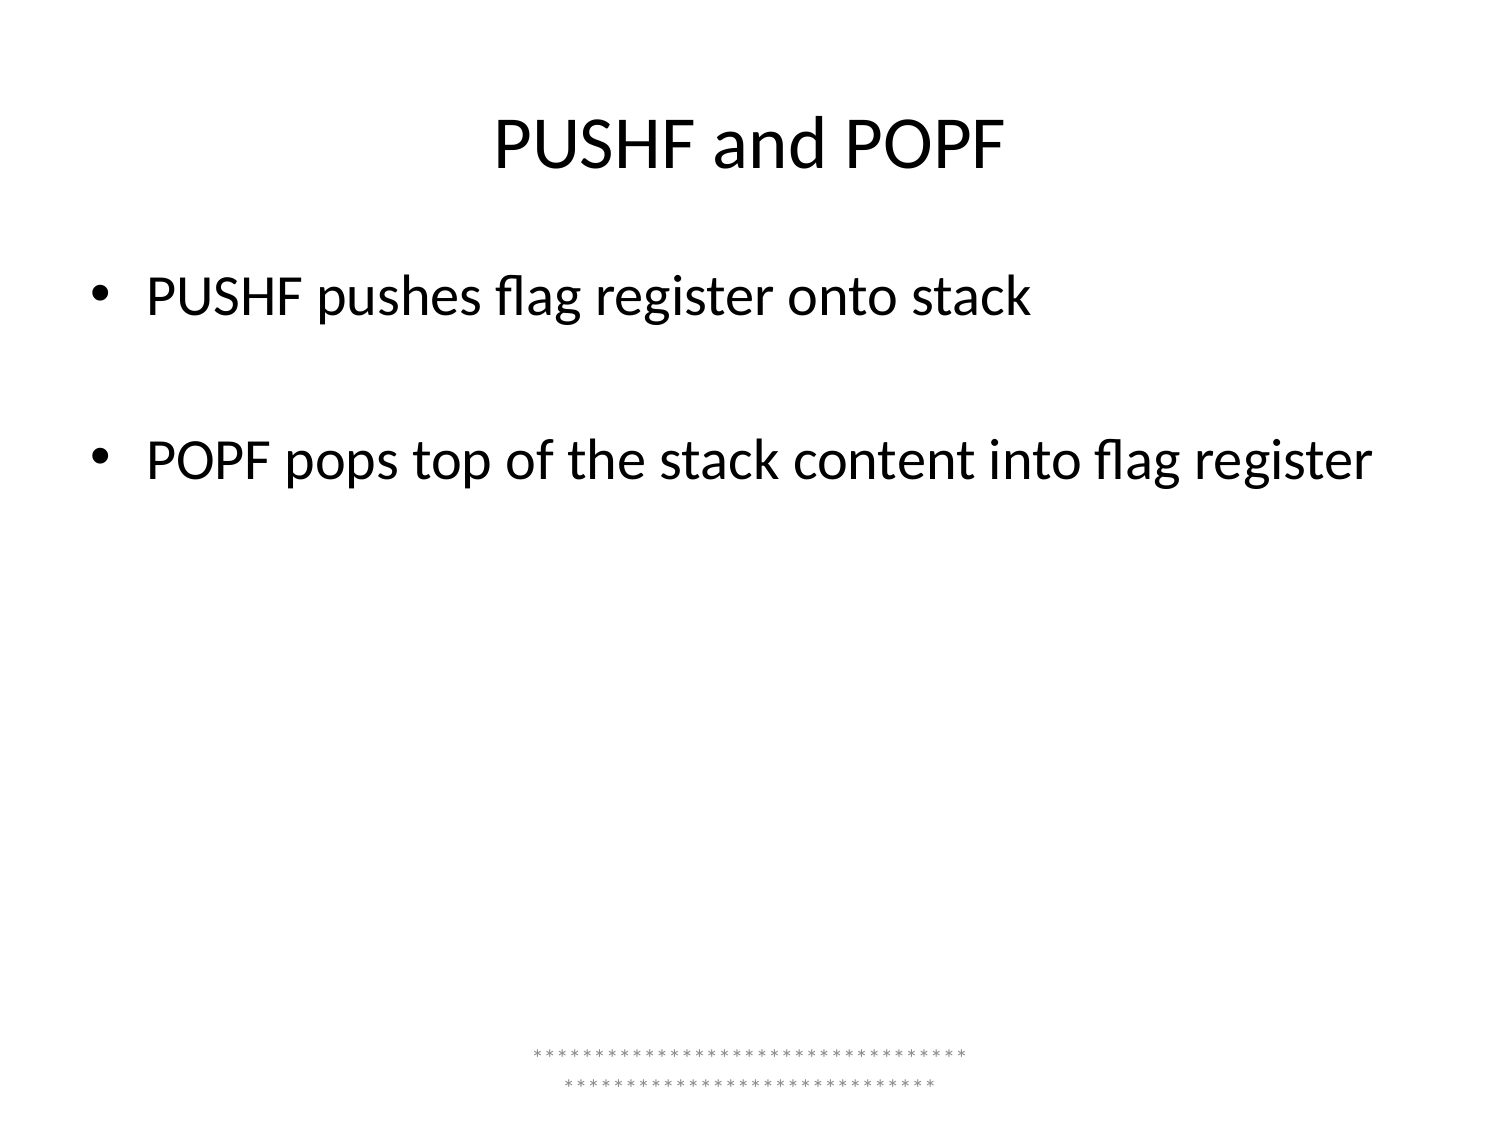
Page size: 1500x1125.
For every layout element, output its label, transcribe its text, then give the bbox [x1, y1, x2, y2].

title PUSHF and POPF [75, 45, 1425, 233]
list PUSHF pushes flag register onto stack POPF pops top of the stack content into flag register [75, 249, 1425, 1006]
footer ***************************************************************** [512, 1042, 988, 1103]
